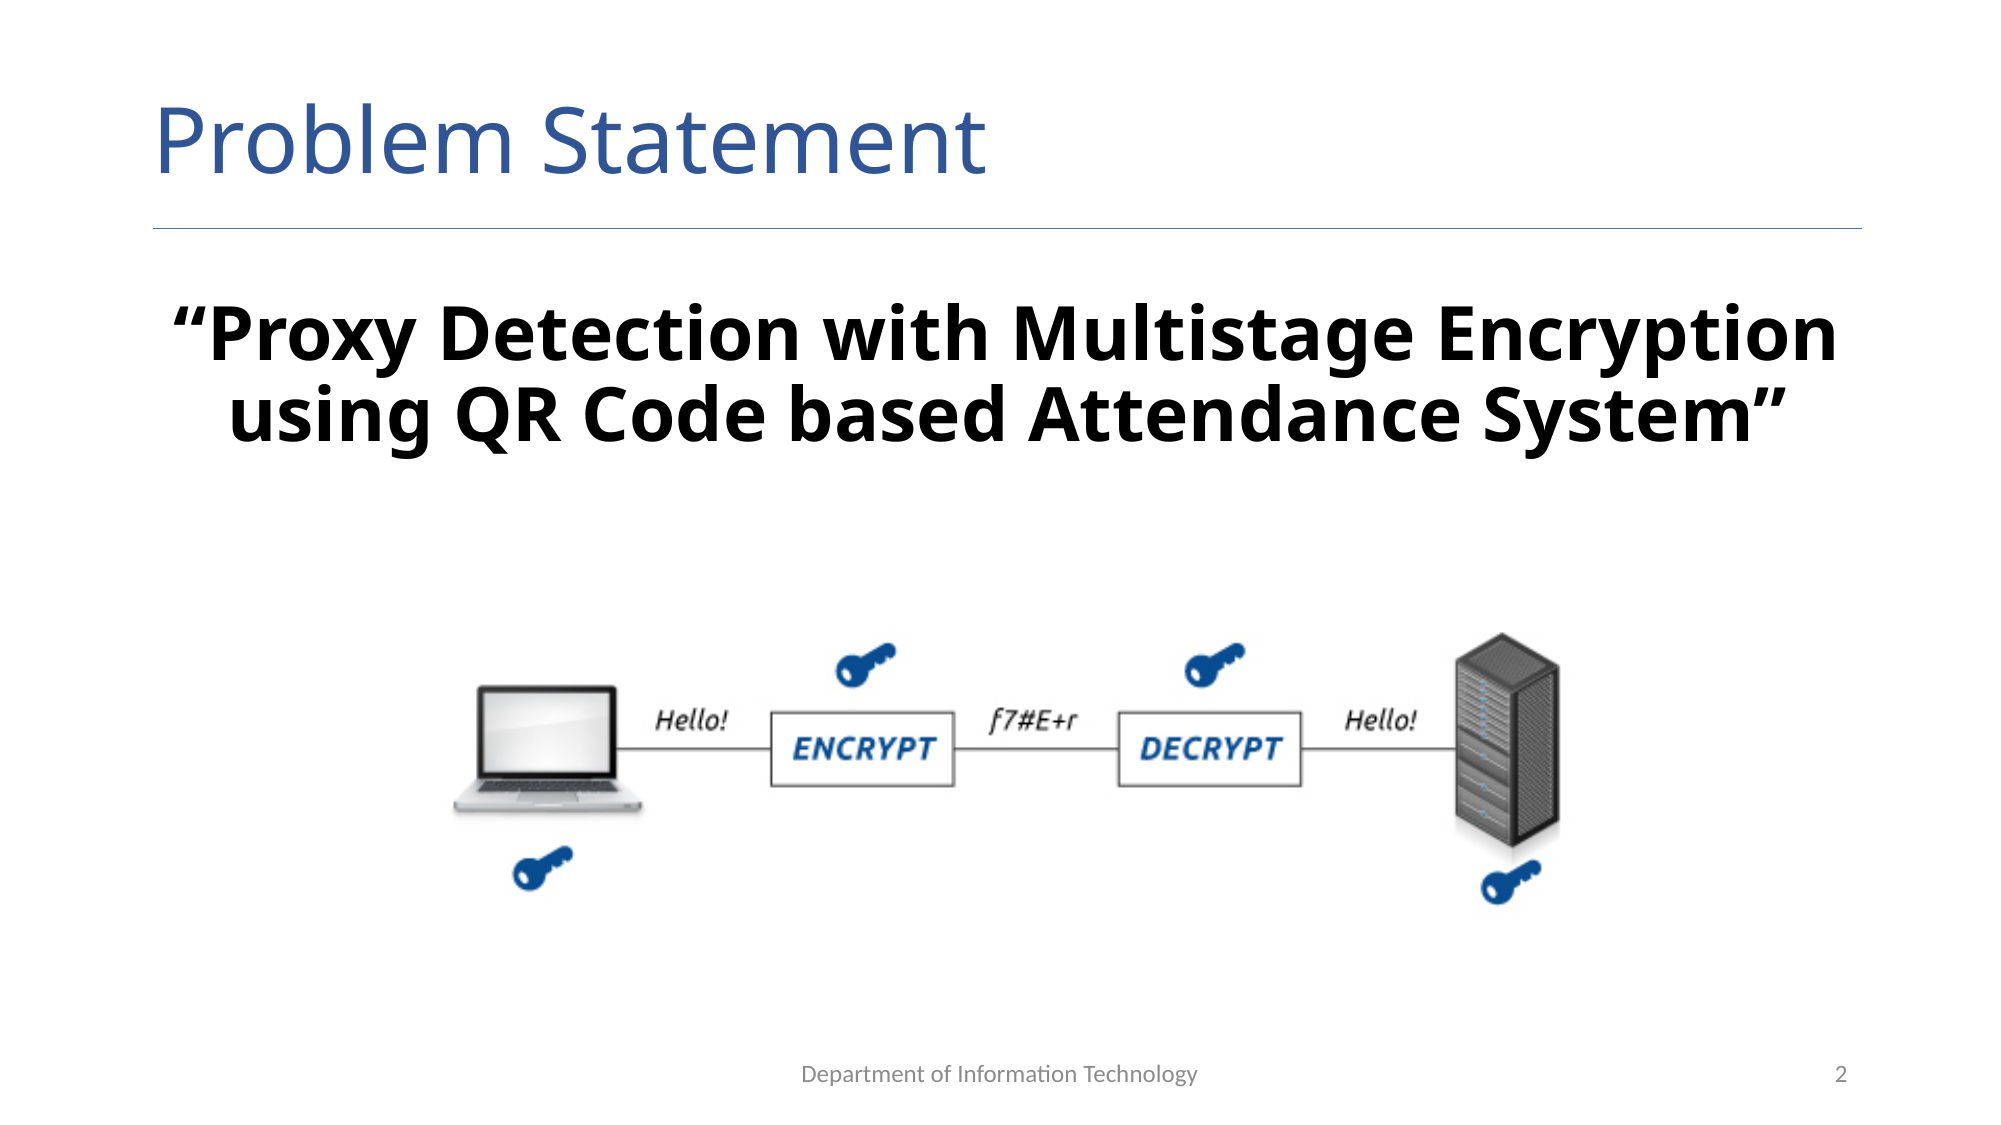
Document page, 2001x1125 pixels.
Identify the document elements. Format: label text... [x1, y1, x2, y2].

slide_number 2 [1412, 1042, 1863, 1103]
list “Proxy Detection with Multistage Encryption using QR Code based Attendance System” [152, 288, 1863, 1014]
title Problem Statement [137, 59, 1863, 229]
footer Department of Information Technology [662, 1042, 1338, 1103]
picture [374, 581, 1625, 957]
